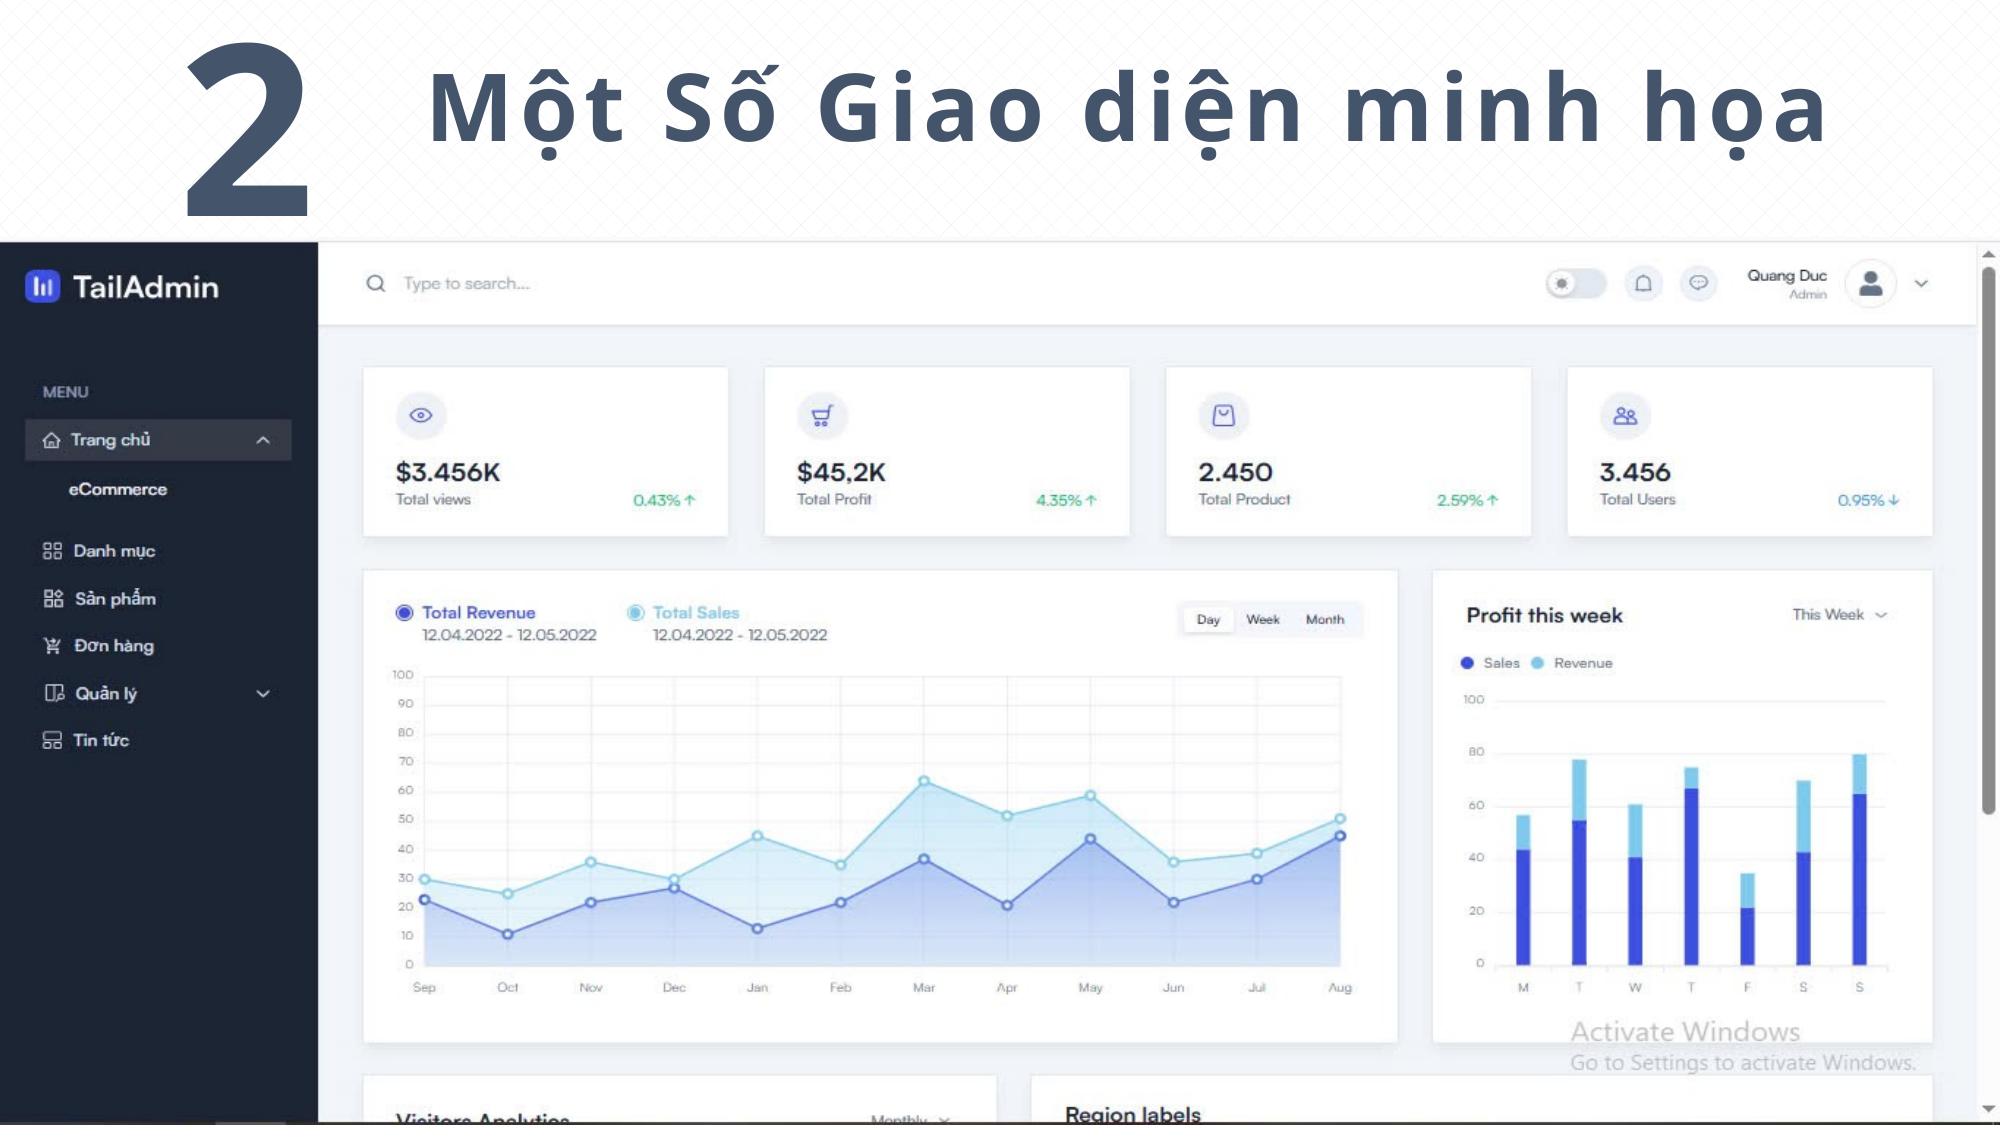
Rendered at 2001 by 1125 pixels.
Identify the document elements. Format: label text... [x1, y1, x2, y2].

picture [0, 237, 2000, 1125]
text_box Một Số Giao diện minh họa [414, 42, 1843, 166]
text_box 2 [122, 0, 371, 237]
